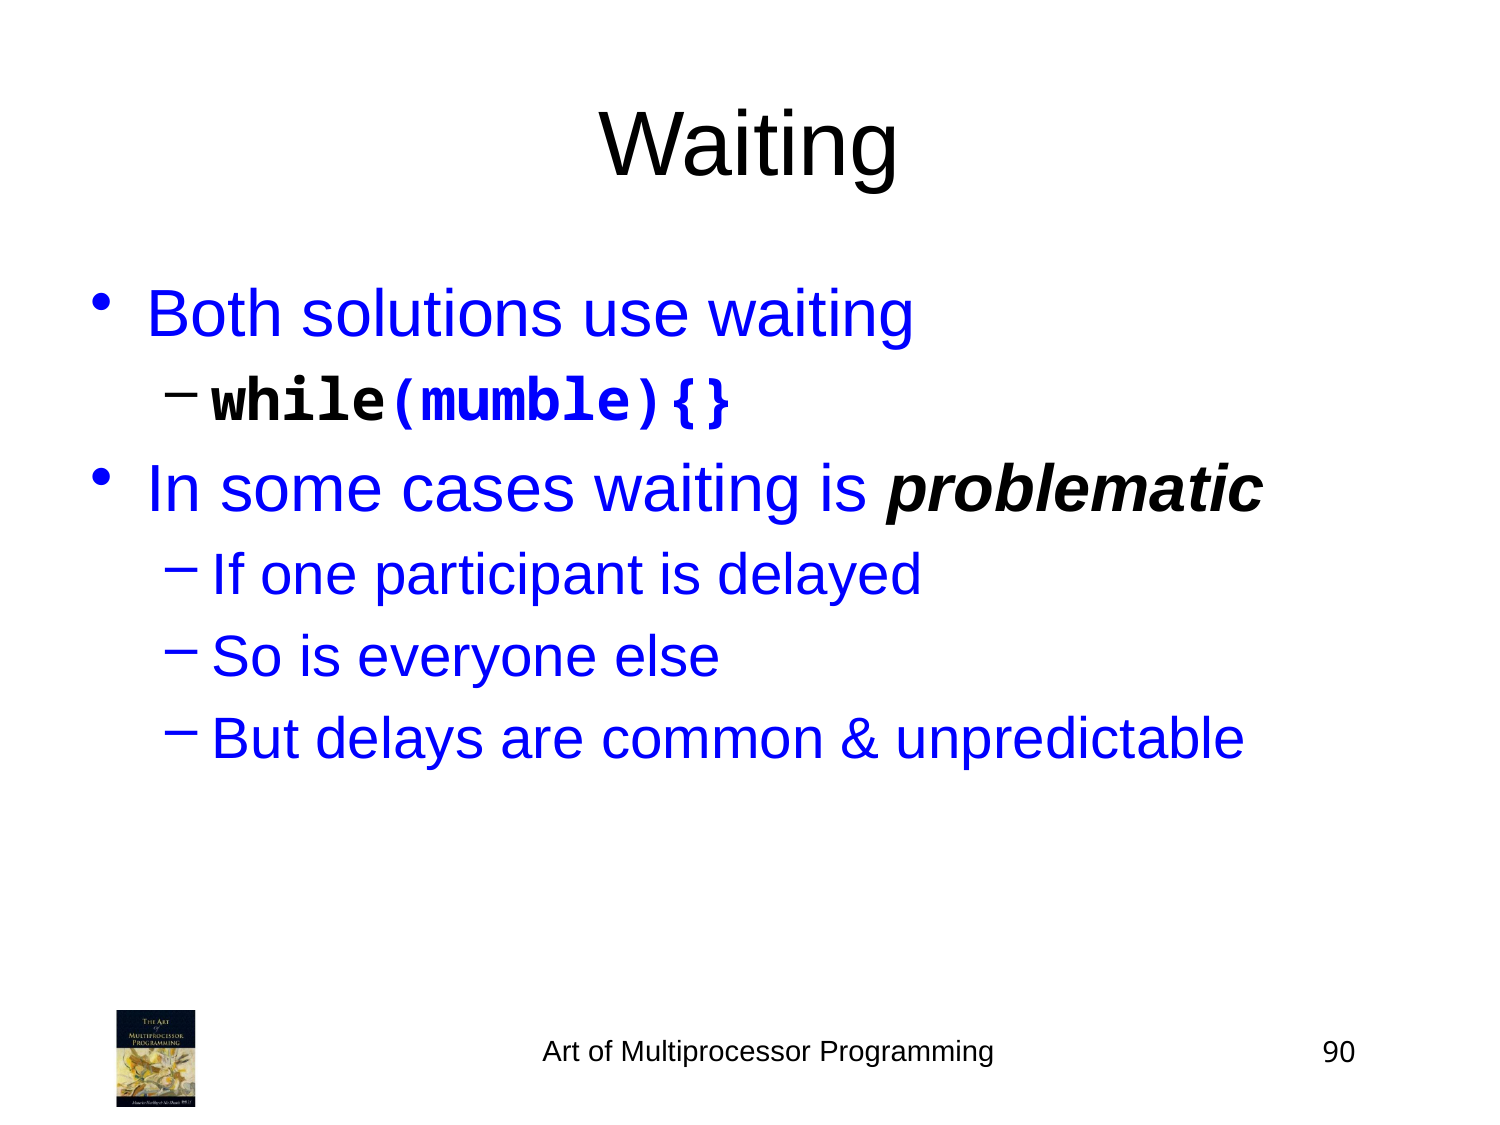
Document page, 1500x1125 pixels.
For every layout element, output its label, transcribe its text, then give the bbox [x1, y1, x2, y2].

footer Art of Multiprocessor Programming [512, 1024, 1026, 1103]
text_box 90 [1058, 1025, 1371, 1101]
title Waiting [74, 44, 1426, 233]
list Both solutions use waiting while(mumble){} In some cases waiting is problematic If one participant is delayed So is everyone else But delays are common & unpredictable [74, 262, 1426, 1006]
picture [107, 1010, 204, 1107]
